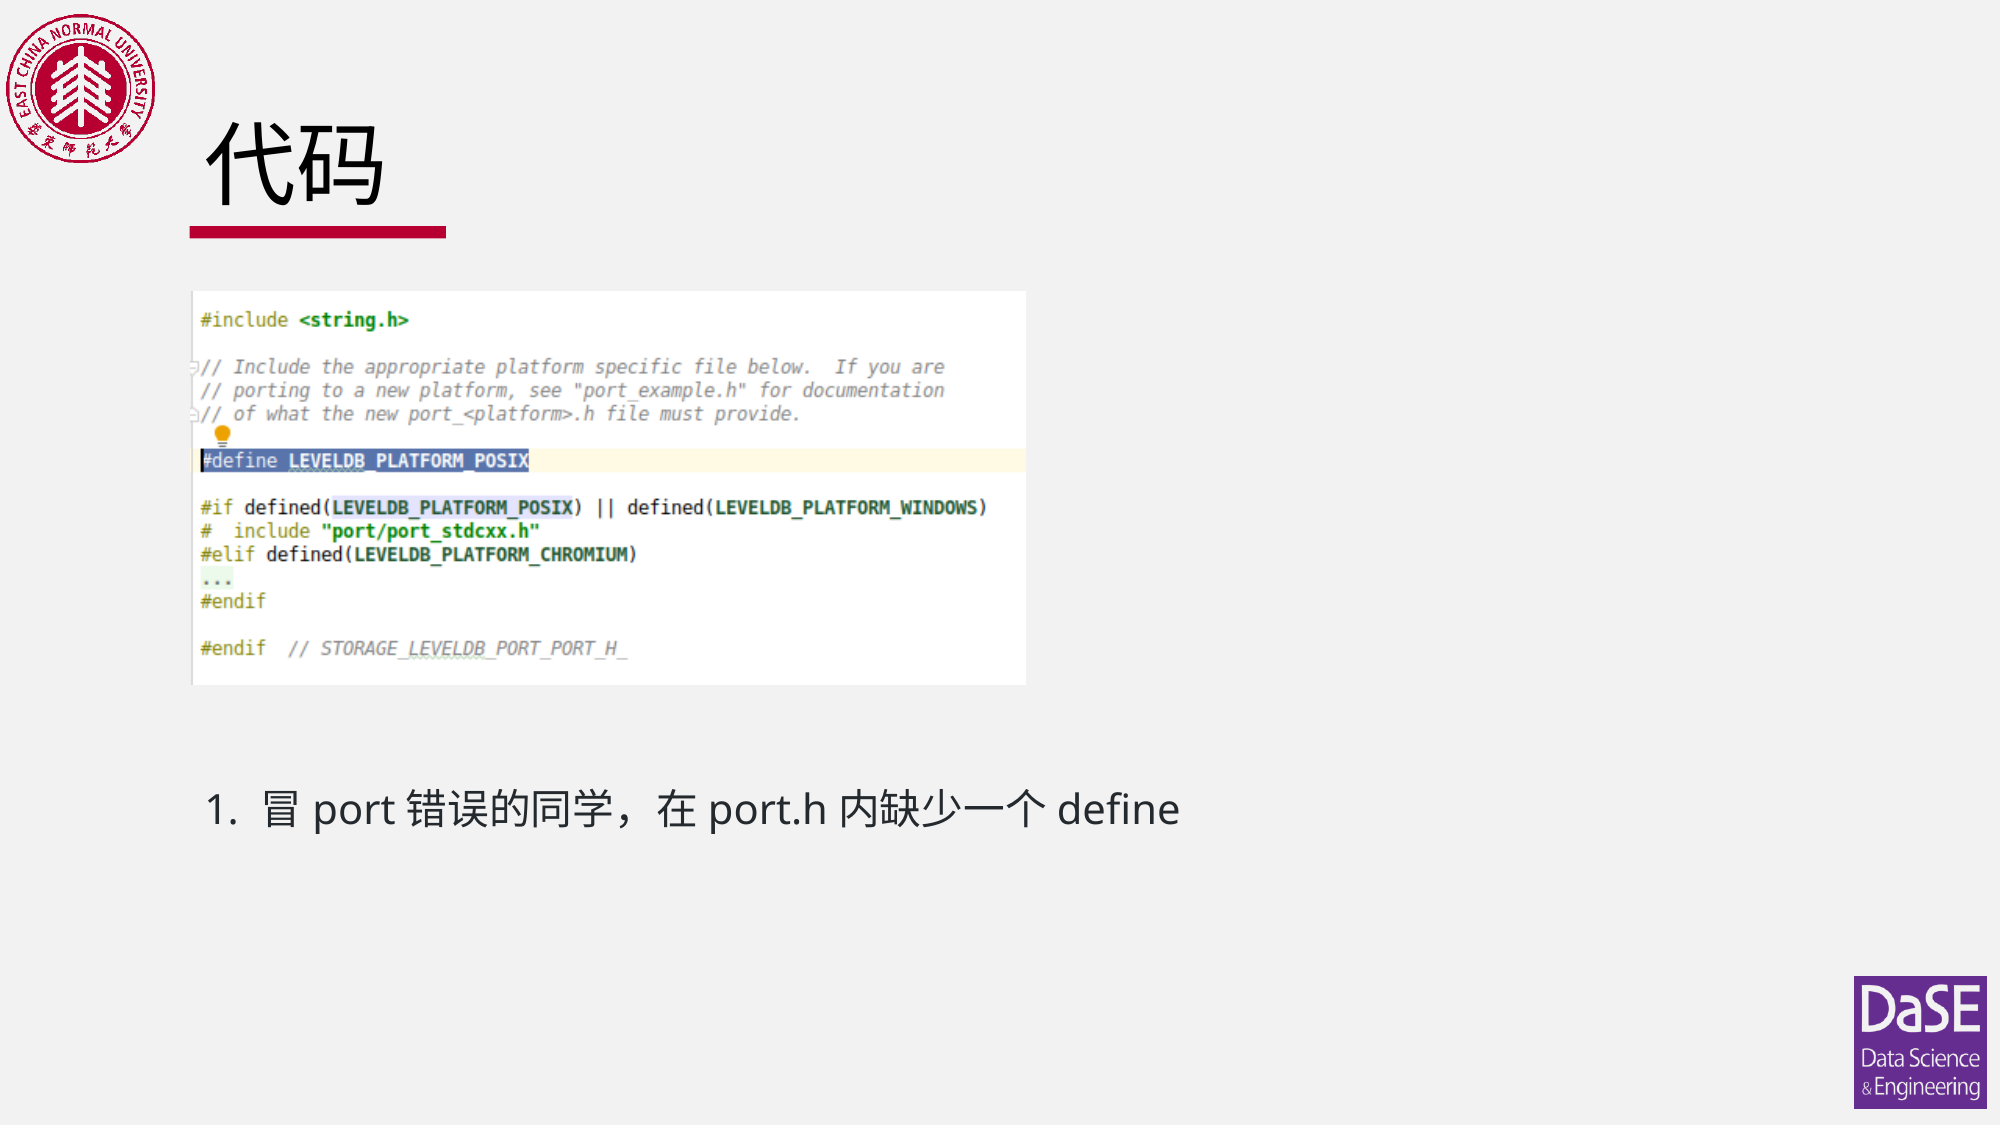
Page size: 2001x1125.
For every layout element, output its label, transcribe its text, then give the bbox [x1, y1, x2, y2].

title 代码 [189, 59, 1863, 278]
picture [6, 14, 155, 163]
picture [1854, 976, 1987, 1109]
picture [189, 291, 1027, 686]
text_box 冒port错误的同学，在port.h内缺少一个define [189, 775, 1252, 841]
